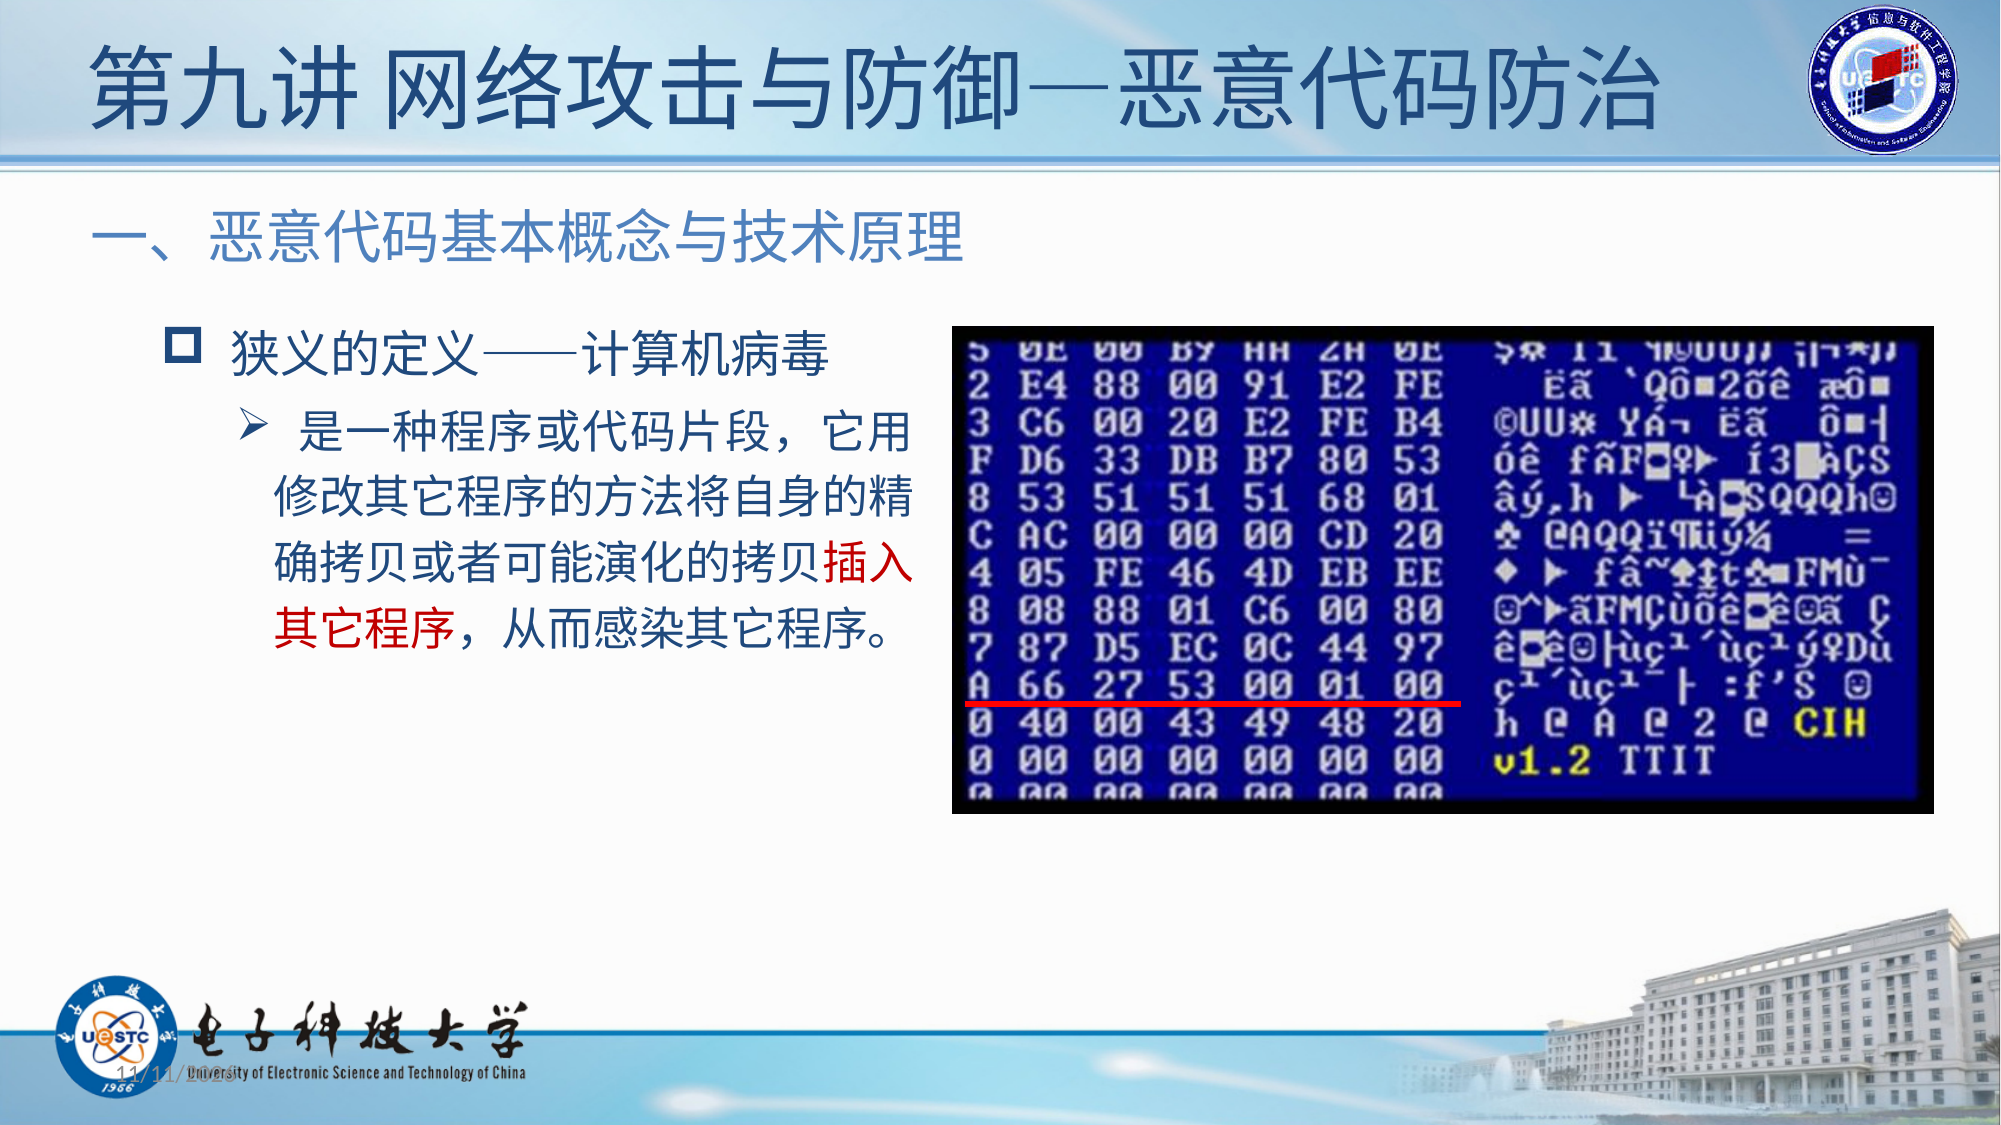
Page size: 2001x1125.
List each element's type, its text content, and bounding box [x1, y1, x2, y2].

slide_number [99, 1042, 567, 1103]
text_box 一、恶意代码基本概念与技术原理 [75, 192, 980, 278]
picture [0, 0, 2001, 1125]
title 第九讲 网络攻击与防御—恶意代码防治 [70, 12, 1725, 159]
list 狭义的定义——计算机病毒 是一种程序或代码片段，它用修改其它程序的方法将自身的精确拷贝或者可能演化的拷贝插入其它程序，从而感染其它程序。 [70, 302, 930, 965]
